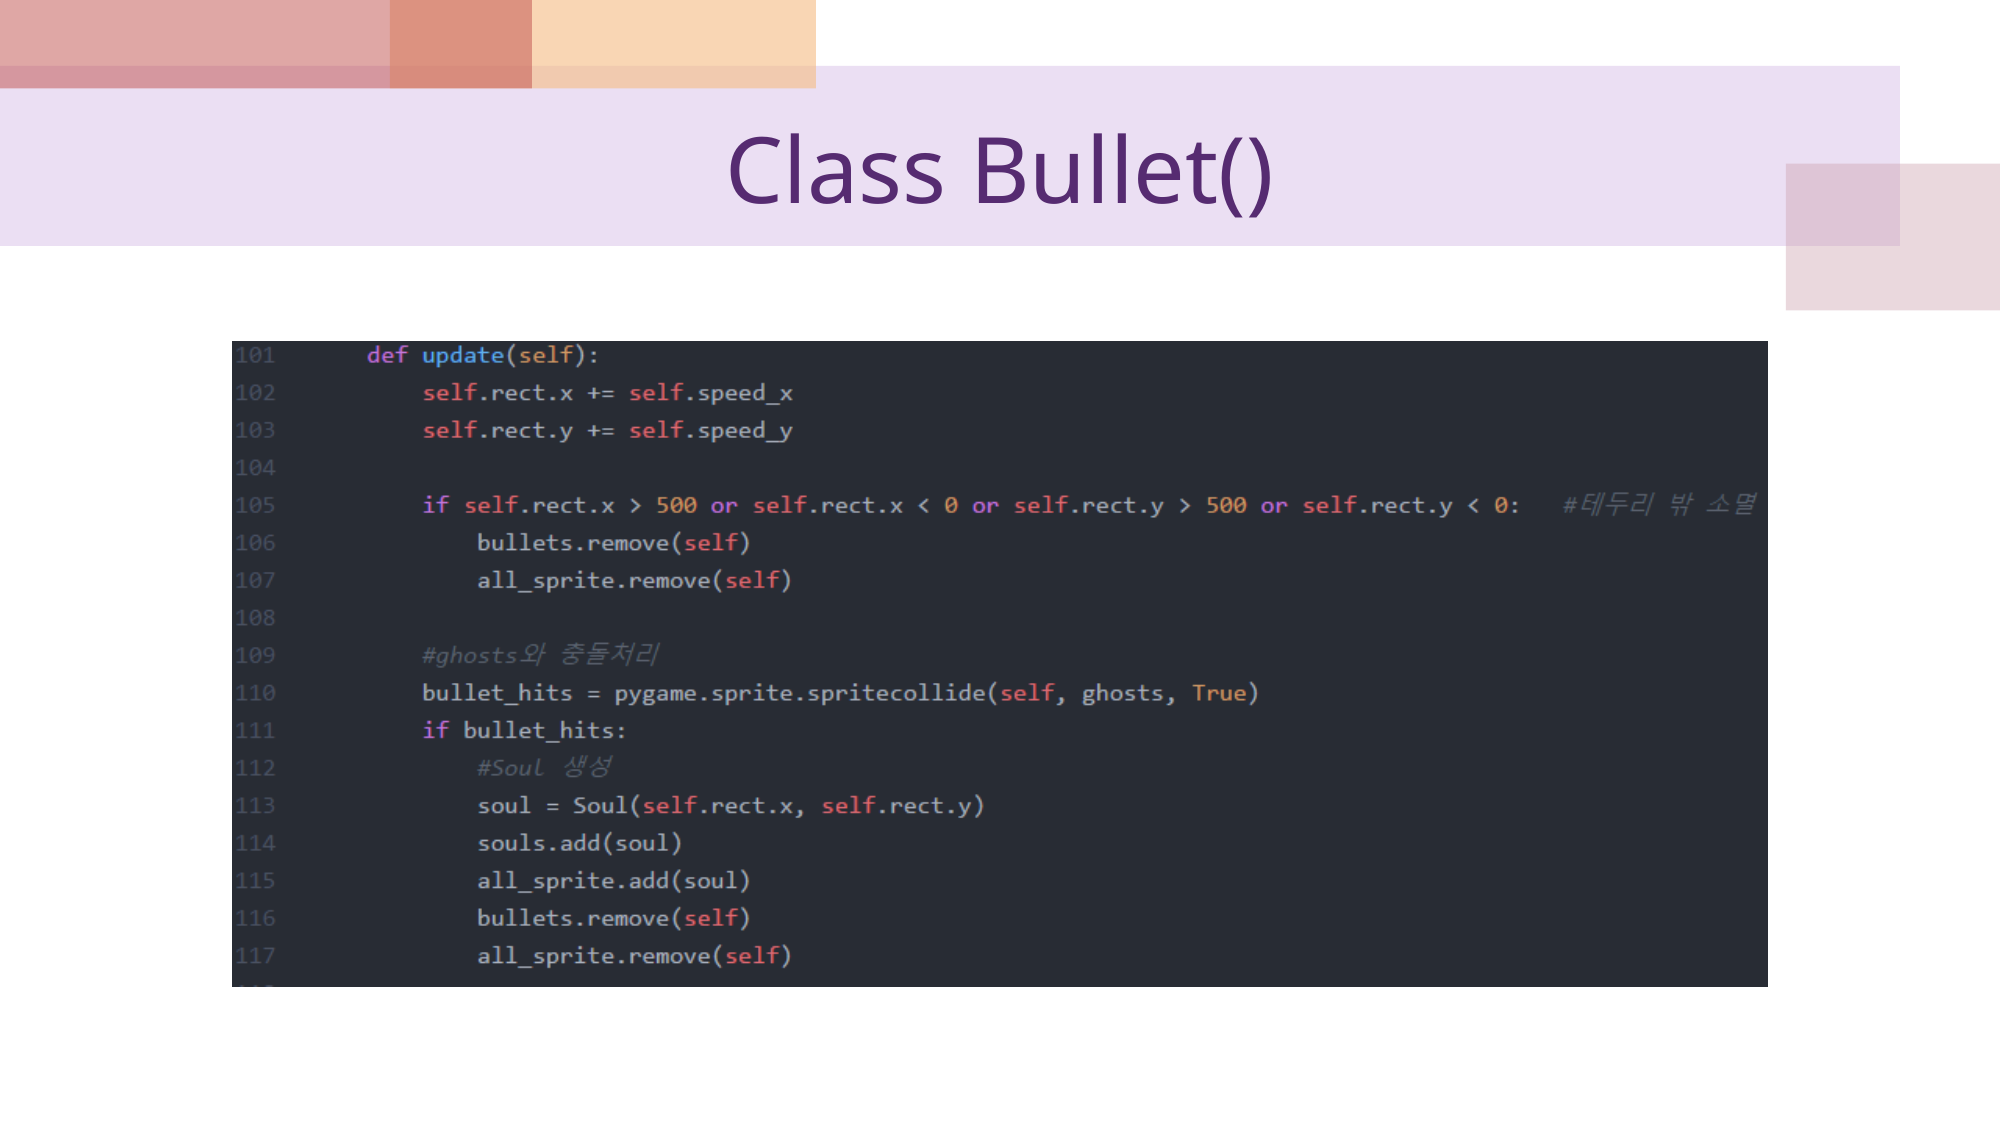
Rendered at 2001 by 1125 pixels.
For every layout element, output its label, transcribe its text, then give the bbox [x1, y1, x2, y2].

title Class Bullet() [99, 88, 1900, 246]
picture [231, 340, 1769, 987]
